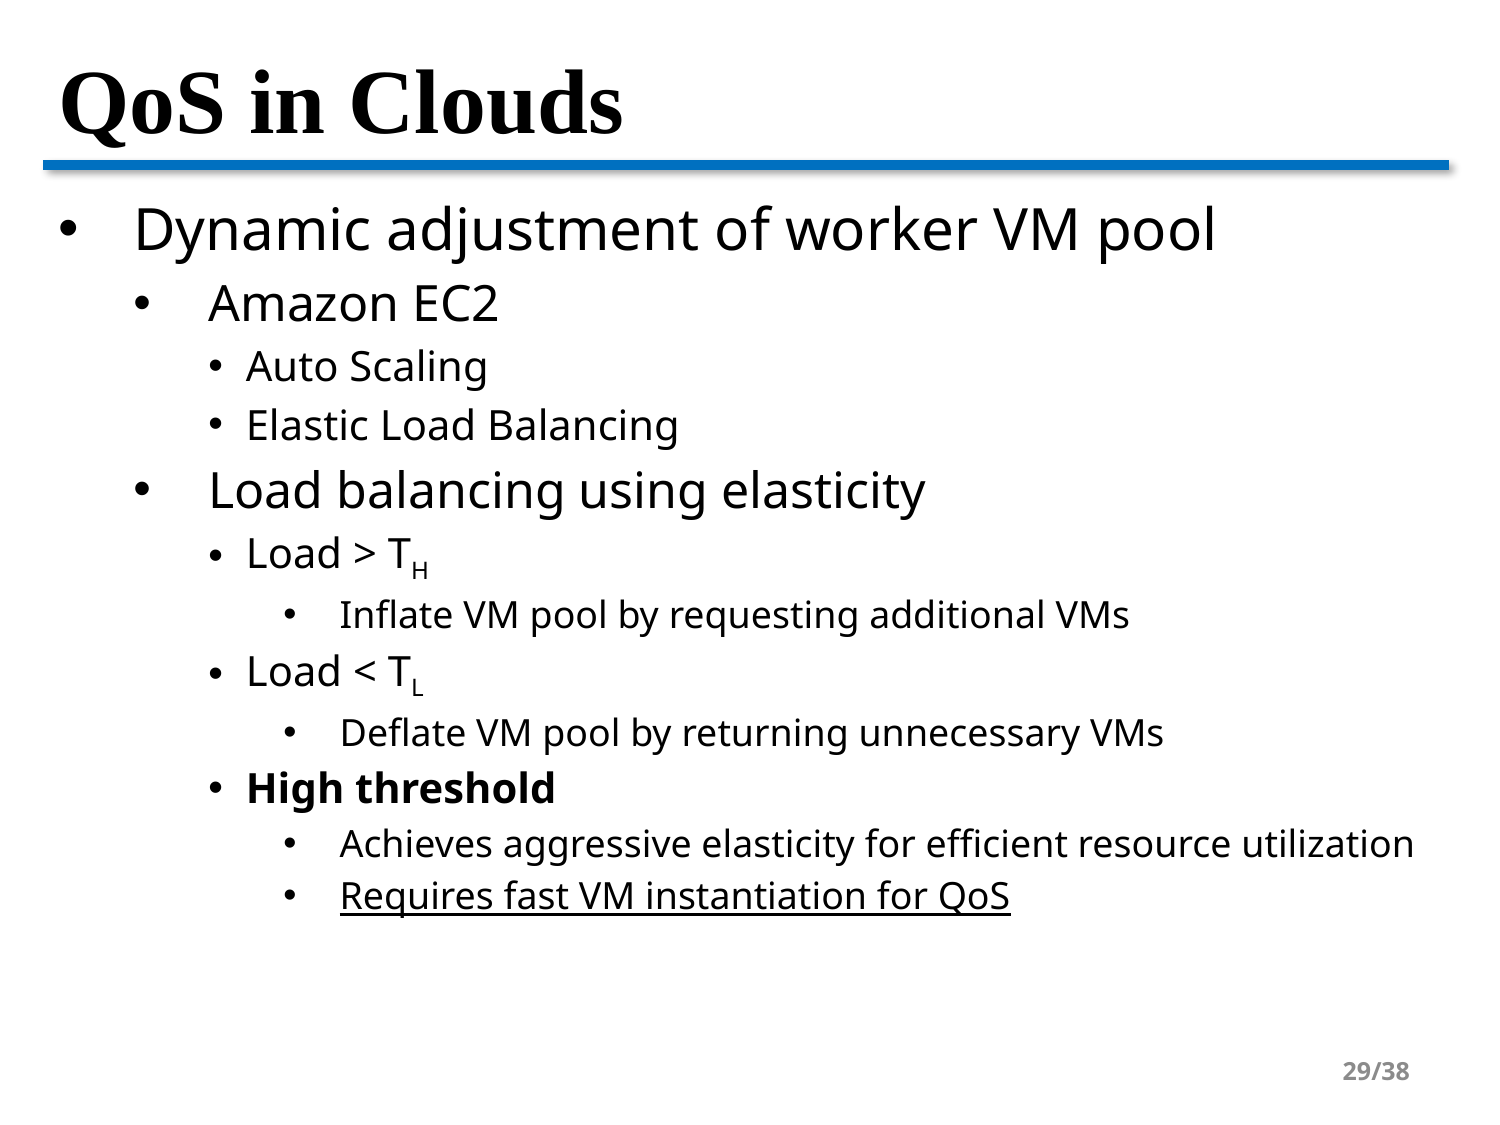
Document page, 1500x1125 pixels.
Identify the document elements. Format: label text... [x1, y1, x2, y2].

list Dynamic adjustment of worker VM pool Amazon EC2 Auto Scaling Elastic Load Balancing Load balancing using elasticity Load > TH Inflate VM pool by requesting additional VMs Load < TL Deflate VM pool by returning unnecessary VMs High threshold Achieves aggressive elasticity for efficient resource utilization Requires fast VM instantiation for QoS [43, 184, 1449, 1012]
slide_number 29/38 [1074, 1042, 1425, 1103]
title QoS in Clouds [43, 21, 1449, 173]
